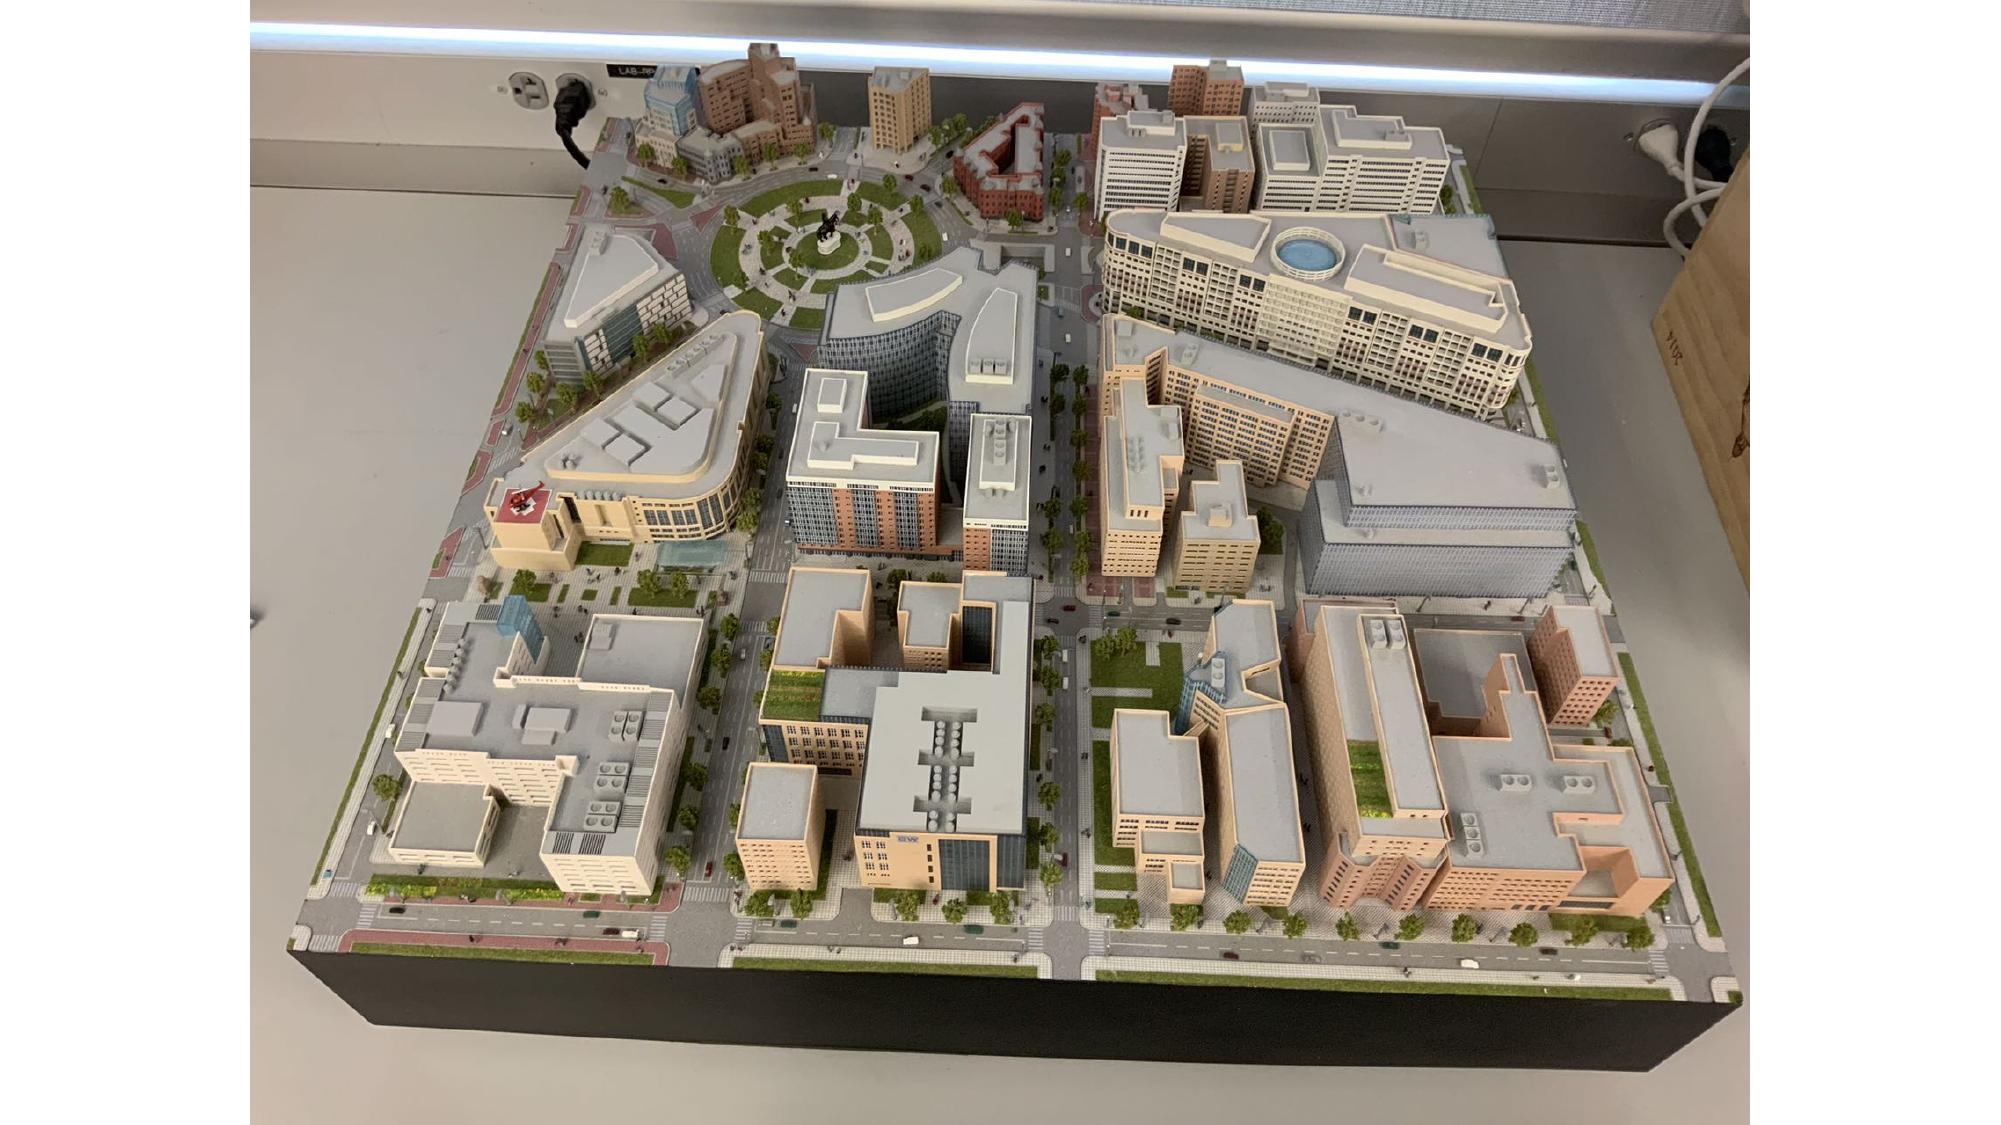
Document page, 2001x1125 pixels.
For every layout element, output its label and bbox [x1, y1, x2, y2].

picture [249, 0, 1750, 1125]
